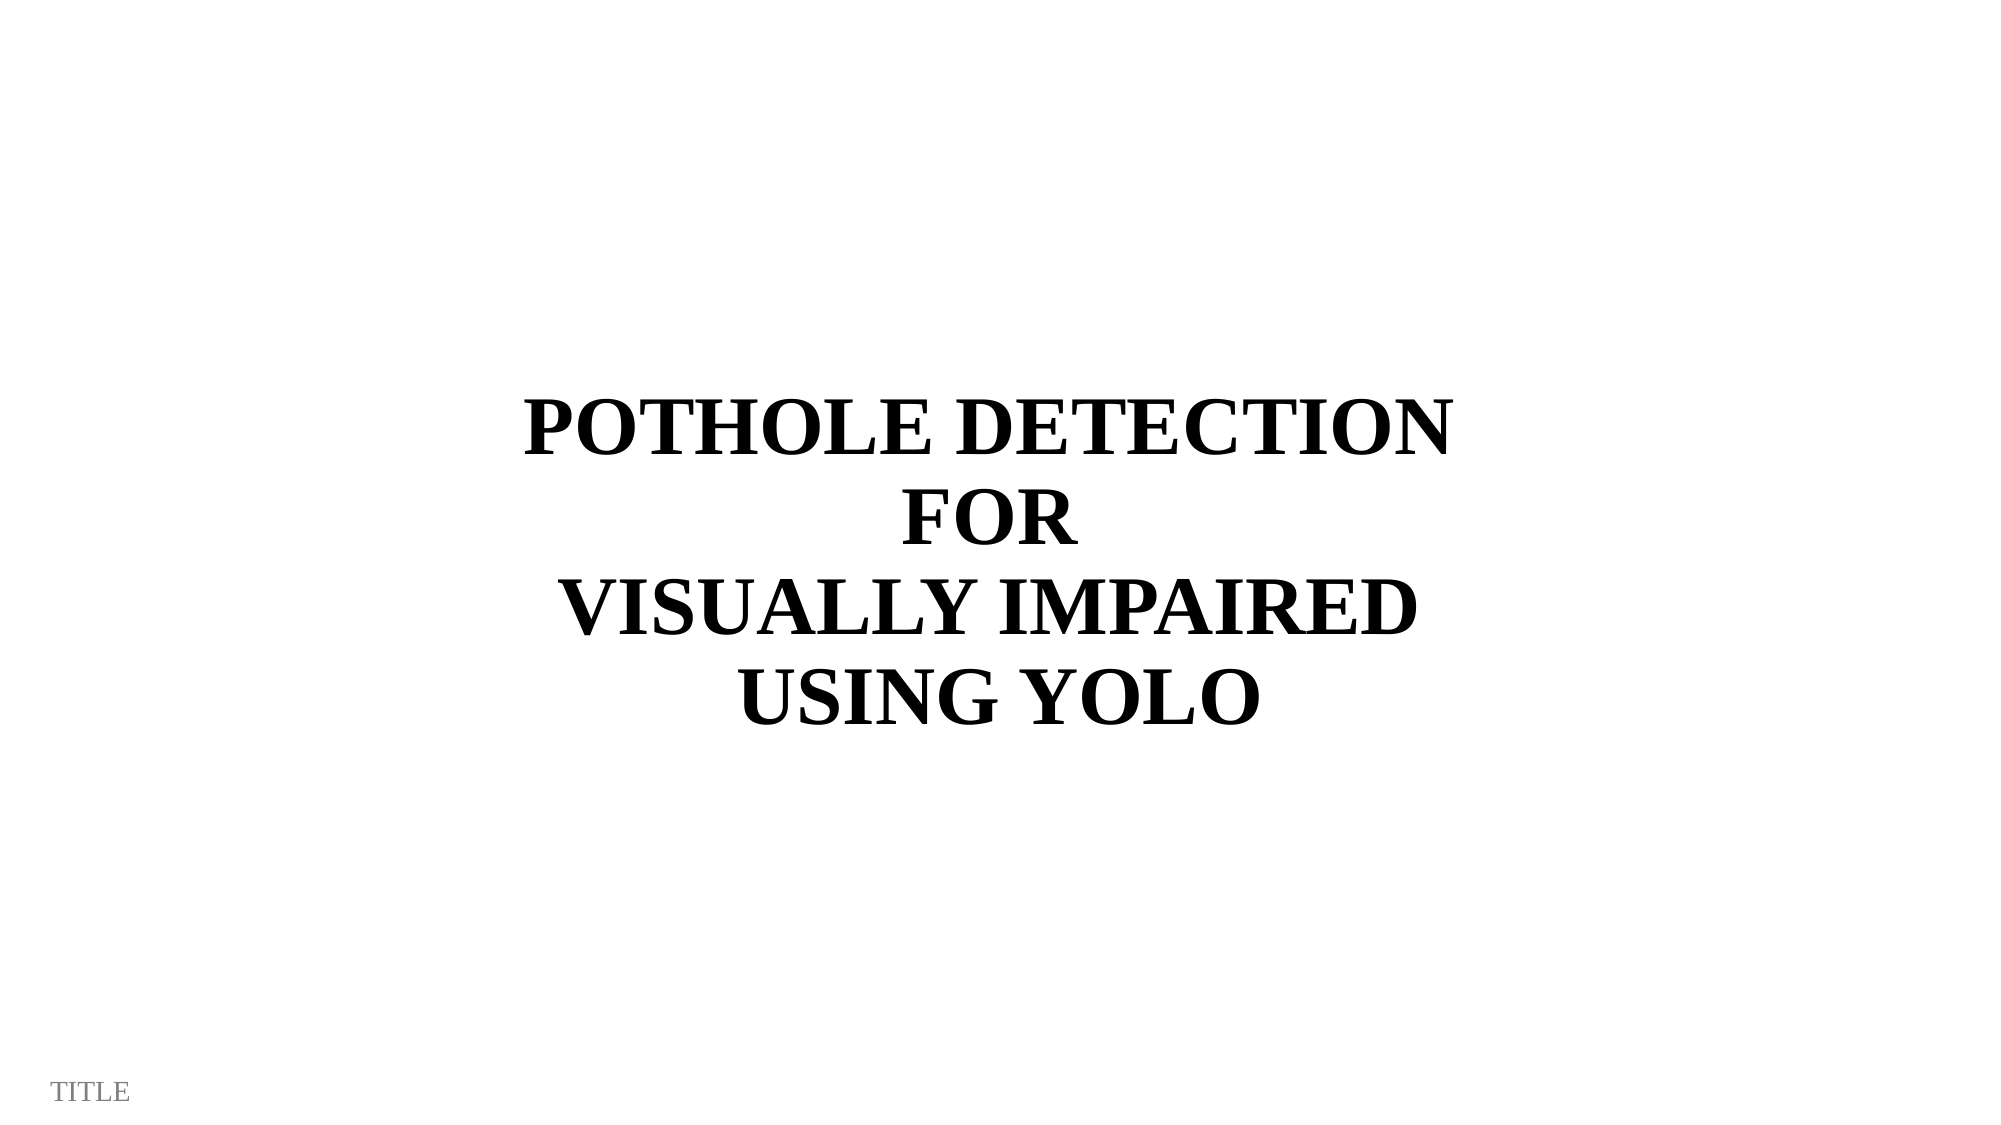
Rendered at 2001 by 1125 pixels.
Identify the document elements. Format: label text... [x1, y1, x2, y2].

title POTHOLE DETECTION FOR VISUALLY IMPAIRED USING YOLO [249, 230, 1750, 895]
text_box TITLE [35, 1065, 146, 1115]
